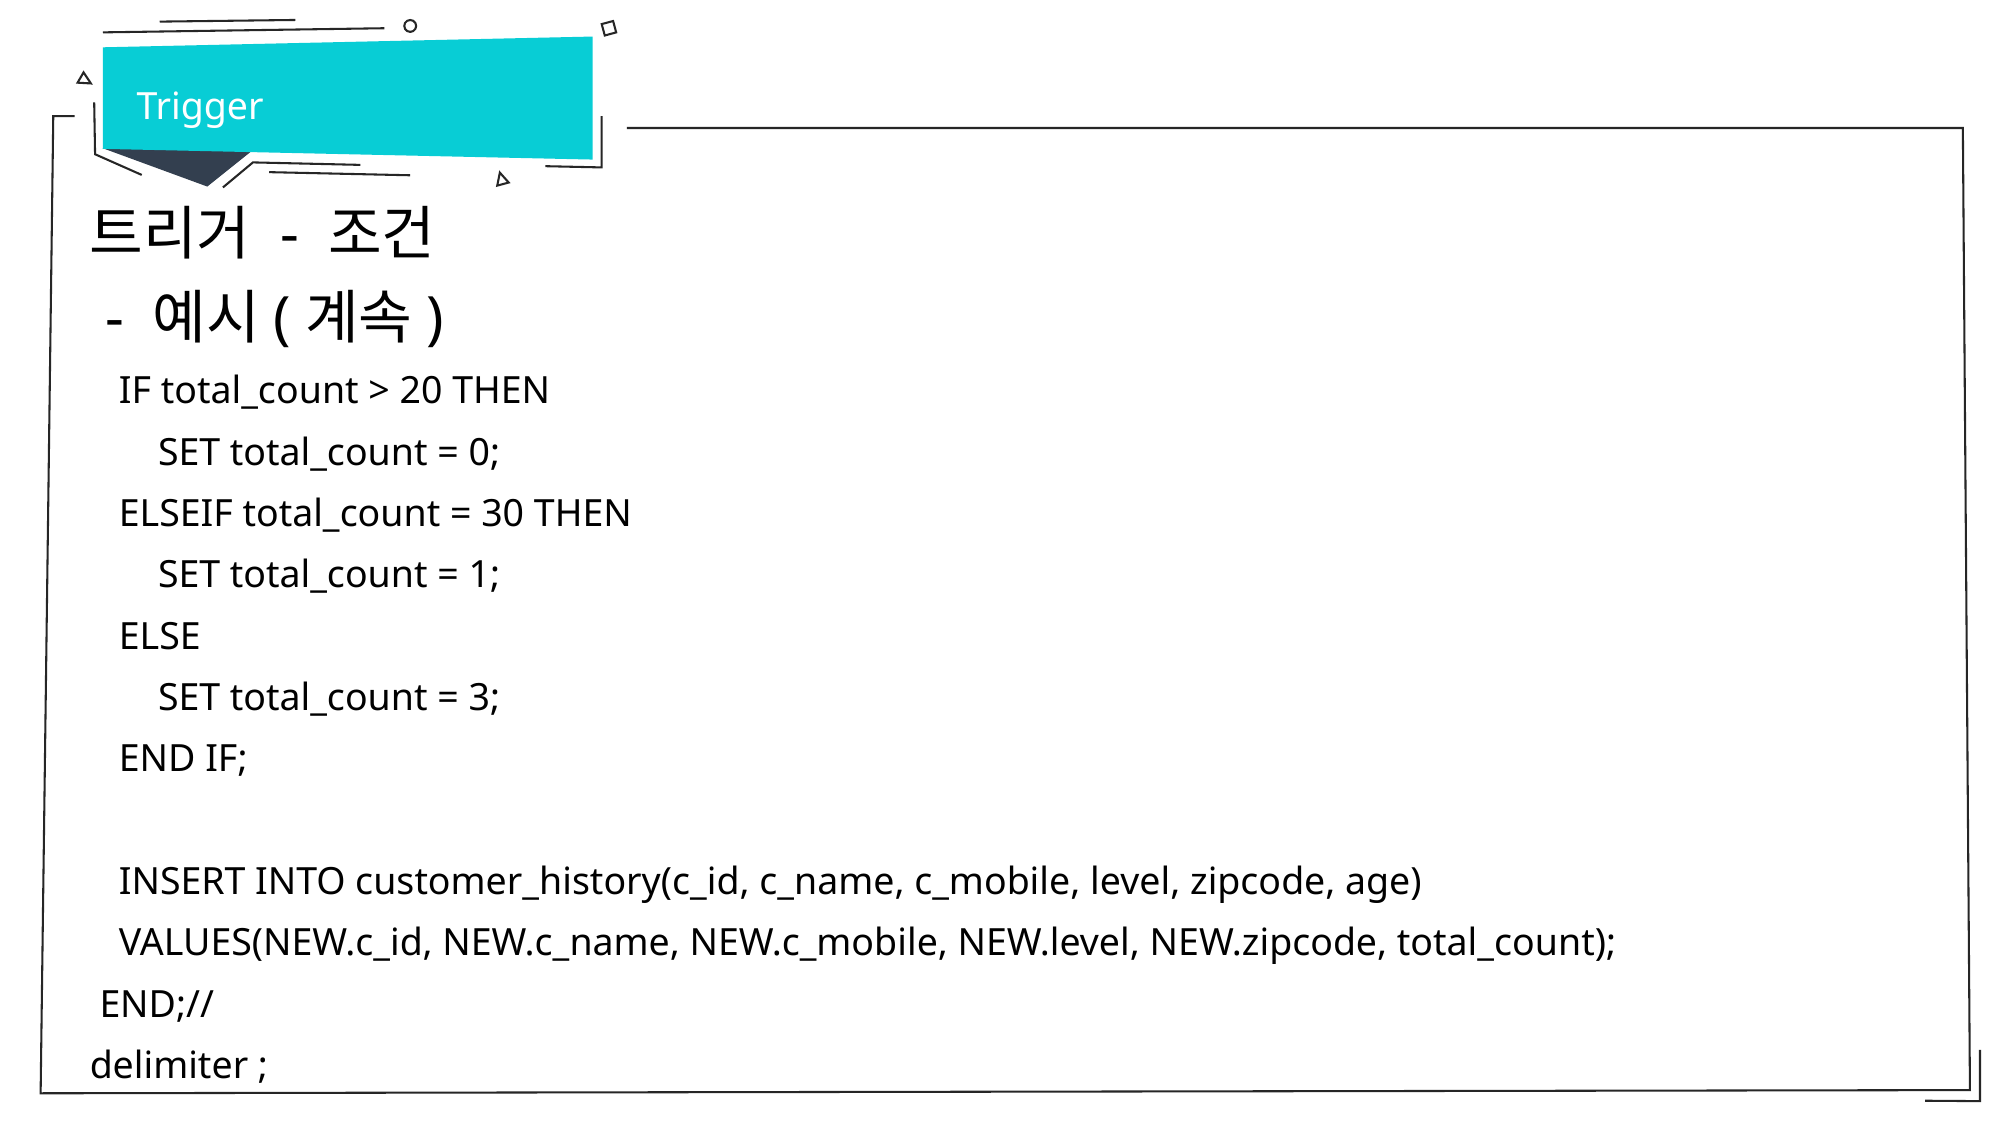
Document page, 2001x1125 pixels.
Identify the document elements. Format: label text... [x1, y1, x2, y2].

text_box Trigger [121, 51, 279, 135]
text_box 트리거 - 조건 - 예시(계속) IF total_count > 20 THEN SET total_count = 0; ELSEIF total_count = 30 THEN SET total_count = 1; ELSE SET total_count = 3; END IF; INSERT INTO customer_history(c_id, c_name, c_mobile, level, zipcode, age) VALUES(NEW.c_id, NEW.c_name, NEW.c_mobile, NEW.level, NEW.zipcode, total_count); END;// delimiter ; [75, 196, 1916, 940]
